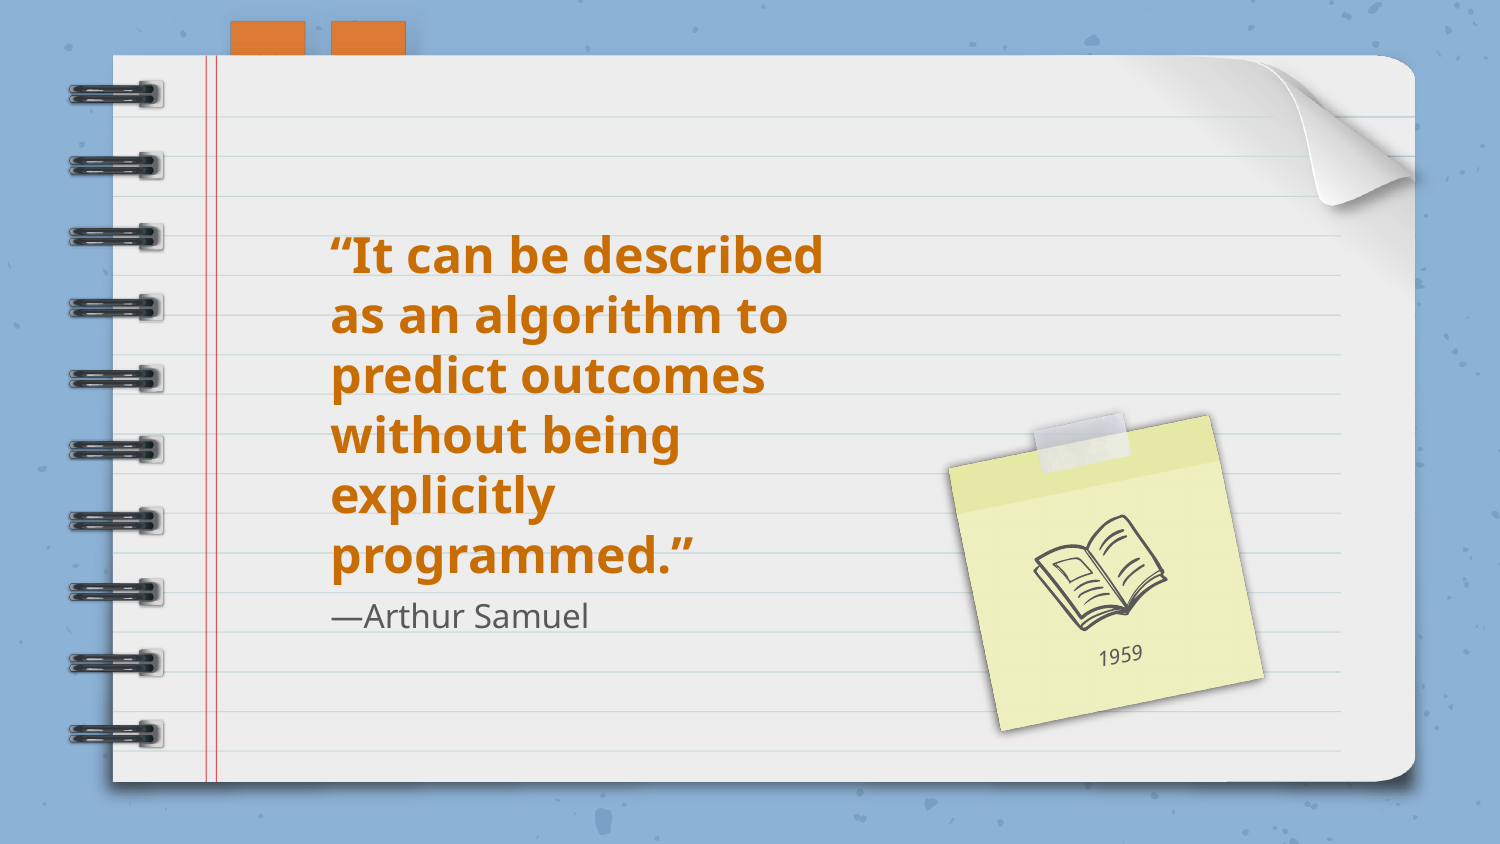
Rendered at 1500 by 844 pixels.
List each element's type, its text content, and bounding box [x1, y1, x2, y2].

title 1959 [1253, 624, 1265, 682]
subtitle “It can be described as an algorithm to predict outcomes without being explicitly programmed.” [315, 208, 880, 568]
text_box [1032, 514, 1169, 632]
picture [63, 0, 1437, 822]
title 1959 [996, 729, 1021, 734]
title —Arthur Samuel [315, 580, 667, 661]
